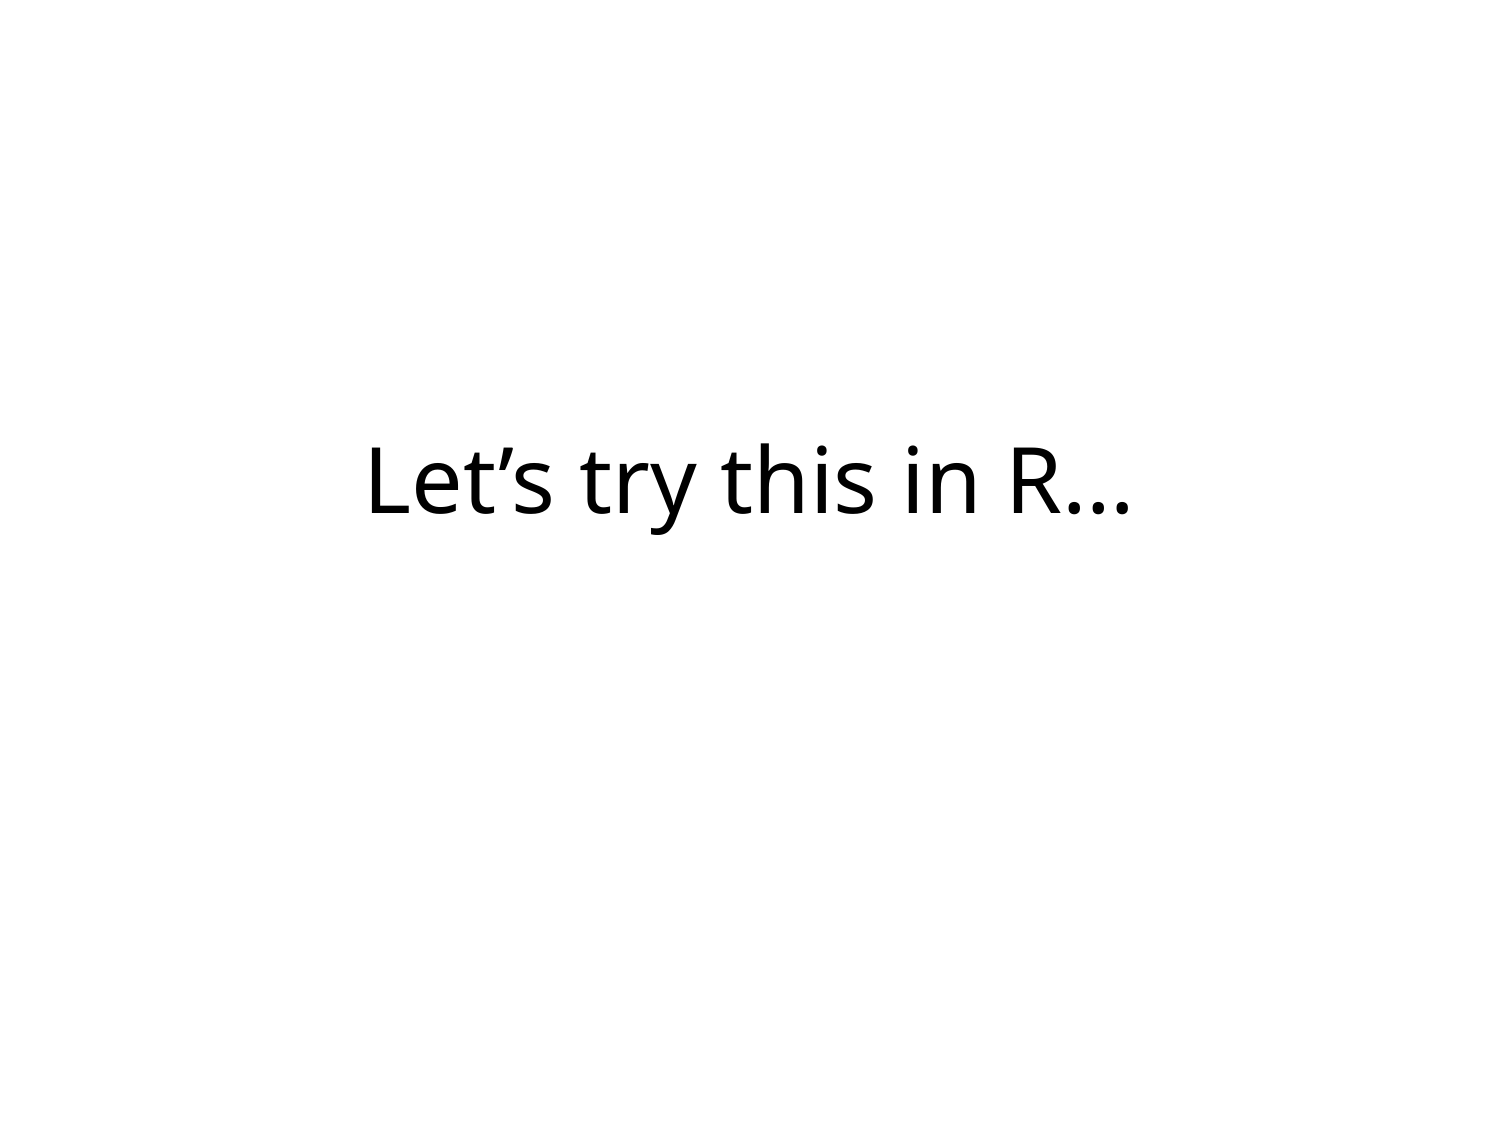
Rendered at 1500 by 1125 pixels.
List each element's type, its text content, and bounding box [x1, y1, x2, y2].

text_box Let’s try this in R… [349, 414, 1151, 540]
